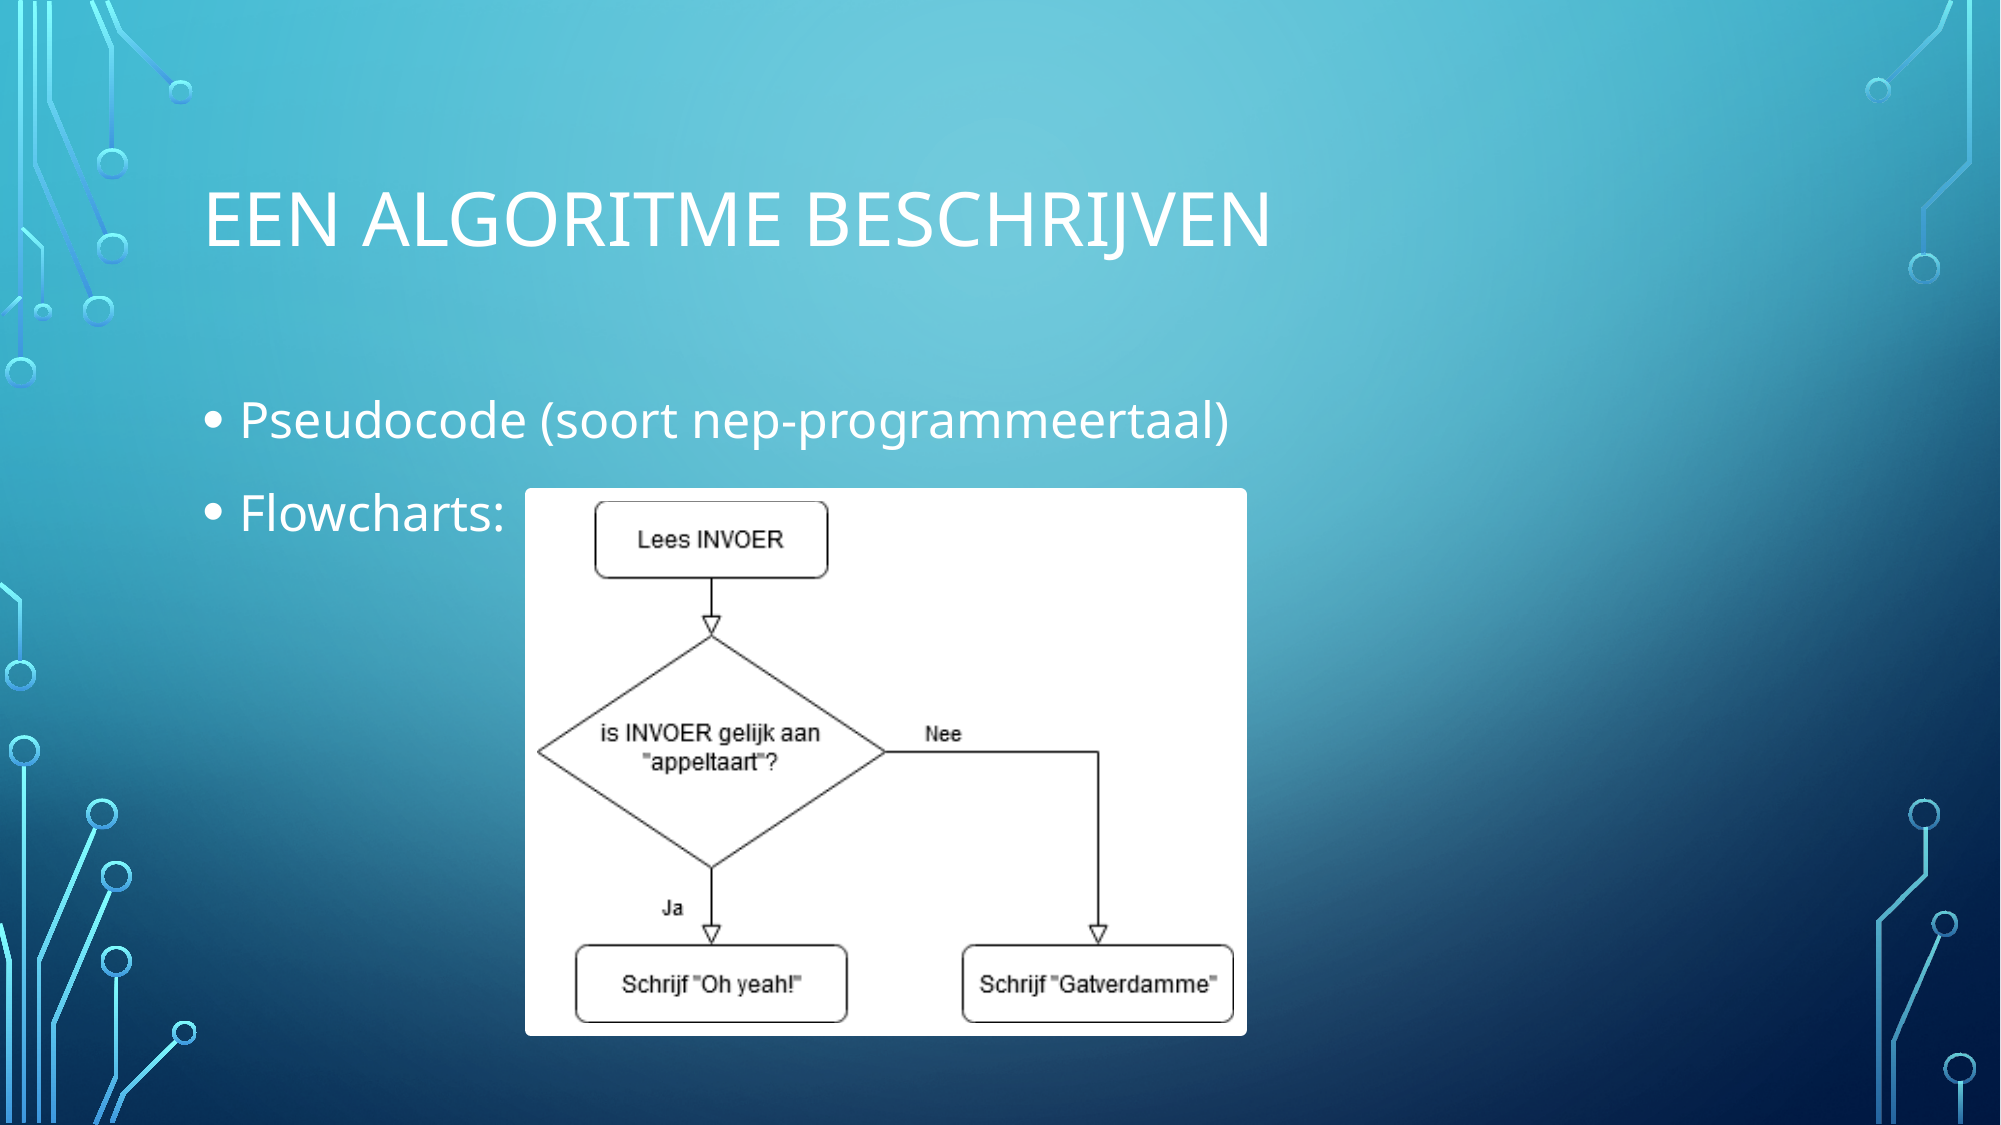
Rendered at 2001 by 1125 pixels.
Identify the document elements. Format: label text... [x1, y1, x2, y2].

title Een algoritme beschrijven [187, 101, 1813, 344]
picture [536, 500, 1235, 1024]
list Pseudocode (soort nep-programmeertaal) Flowcharts: [187, 369, 1813, 950]
